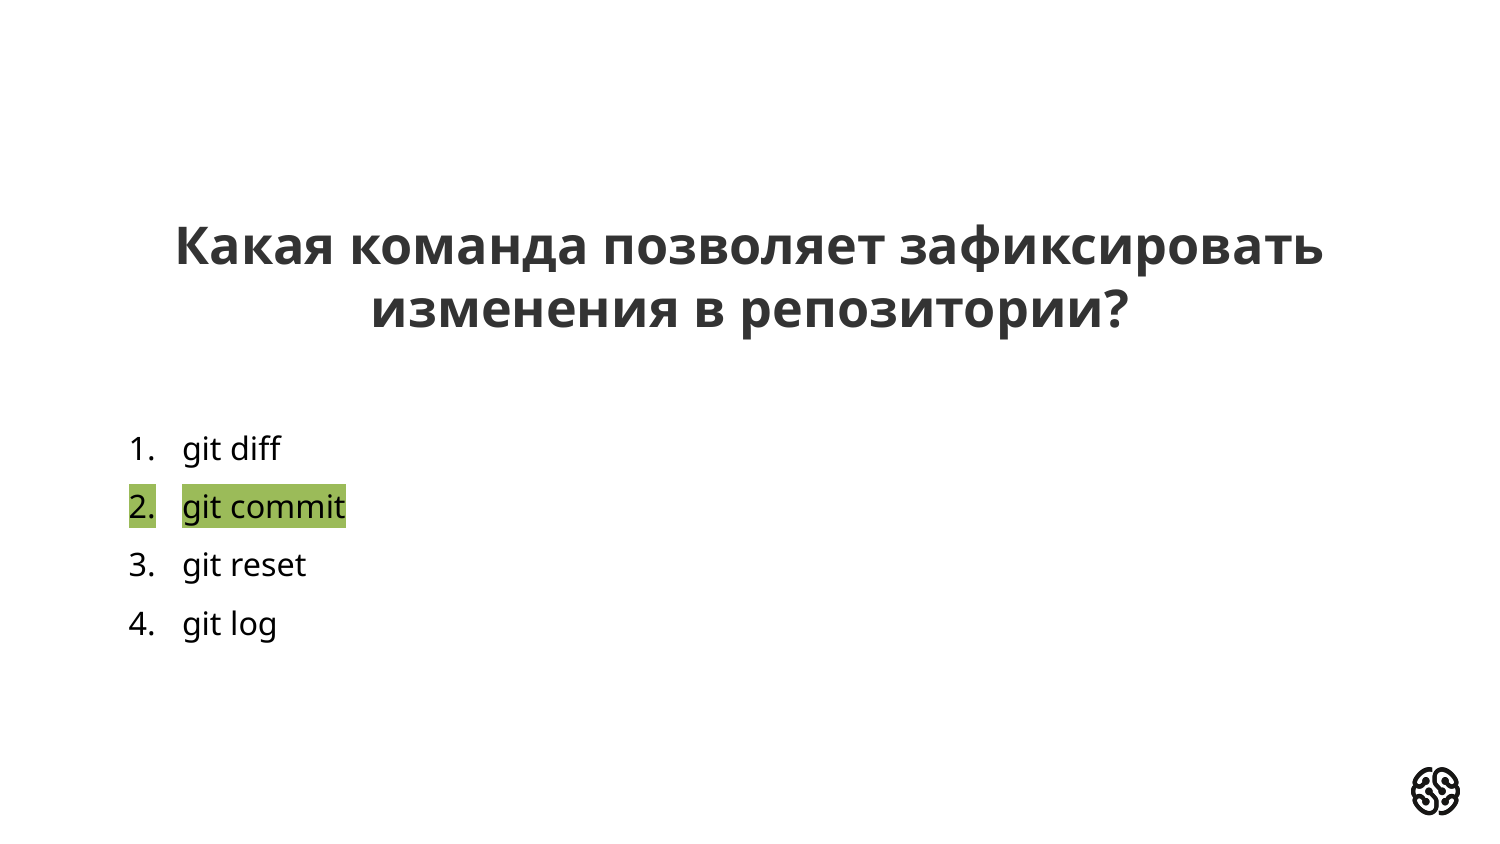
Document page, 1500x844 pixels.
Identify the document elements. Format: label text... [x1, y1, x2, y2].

text_box git diff git commit git reset git log [107, 409, 1437, 642]
picture [1411, 767, 1460, 816]
title Какая команда позволяет зафиксировать изменения в репозитории? [153, 171, 1347, 380]
